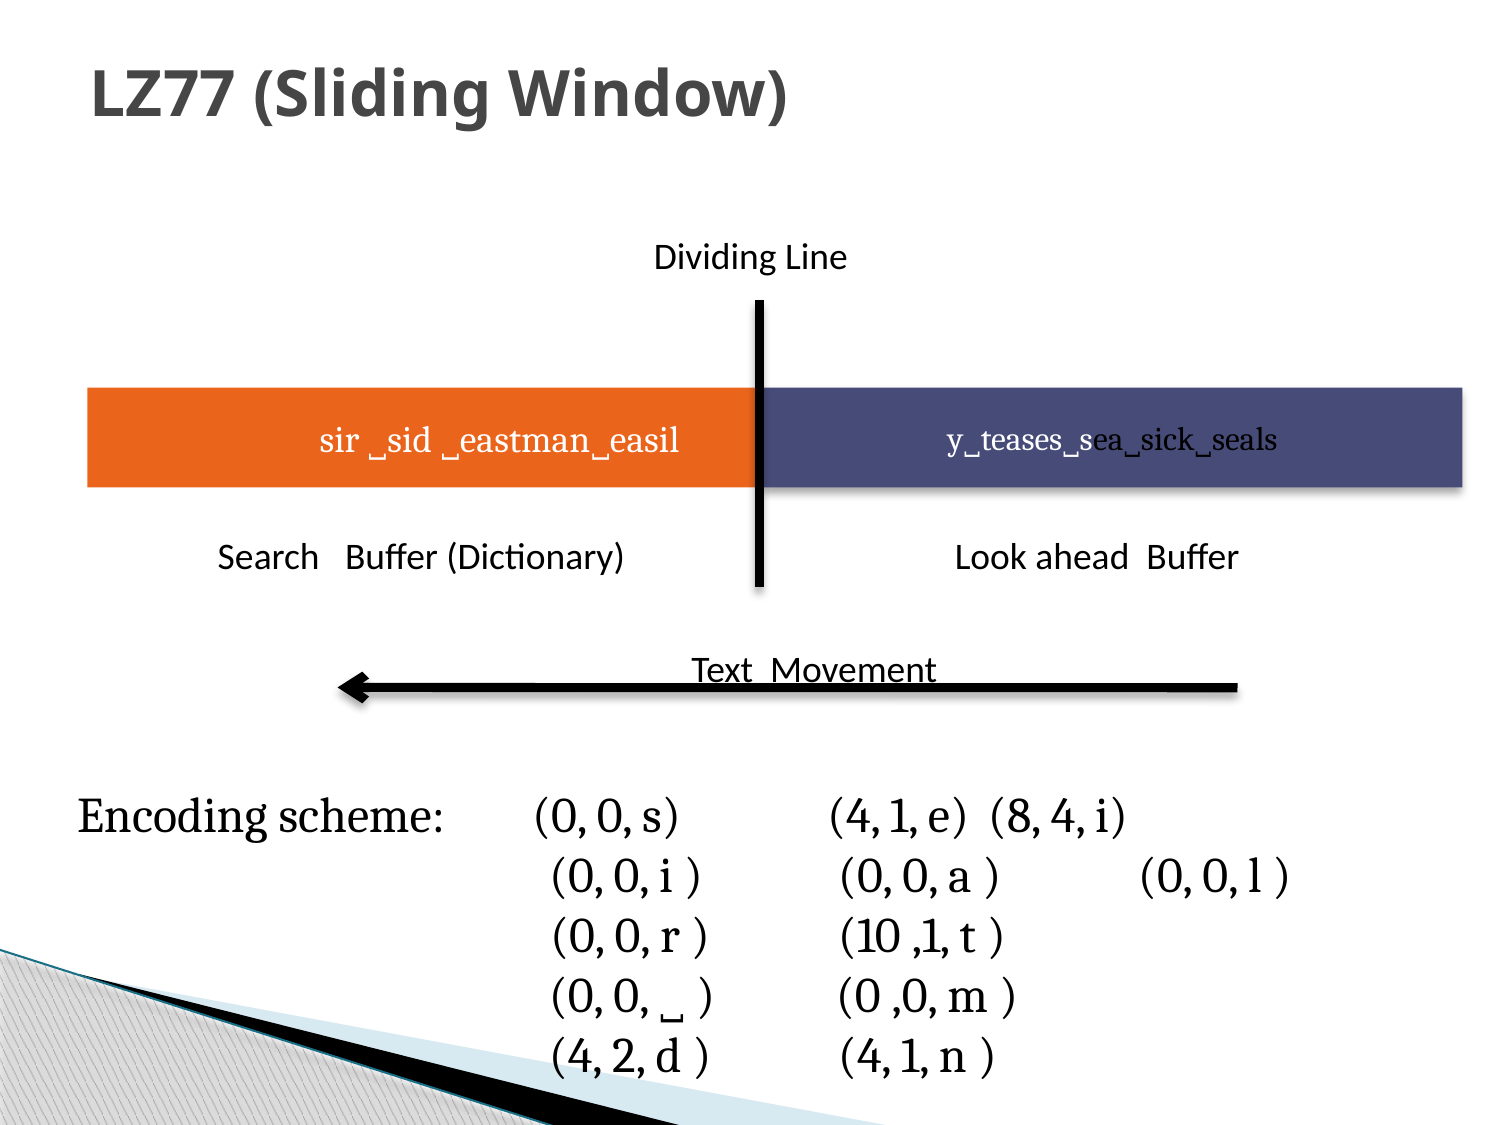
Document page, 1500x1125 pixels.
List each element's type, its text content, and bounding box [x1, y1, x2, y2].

text_box sir ˽sid ˽eastman˽easil [83, 383, 749, 492]
text_box Encoding scheme: (0, 0, s) (4, 1, e) (8, 4, i) (0, 0, i ) (0, 0, a ) (0, 0, l ) (0, 0, r ) (10 ,1, t ) (0, 0, ˽ ) (0 ,0, m ) (4, 2, d ) (4, 1, n ) [62, 774, 1500, 1090]
text_box Search Buffer (Dictionary) [202, 524, 641, 585]
text_box Text Movement [676, 637, 953, 687]
text_box y˽teases˽sea˽sick˽seals [769, 382, 1468, 493]
text_box Dividing Line [639, 224, 863, 285]
title LZ77 (Sliding Window) [75, 45, 1425, 138]
text_box Look ahead Buffer [940, 524, 1255, 585]
